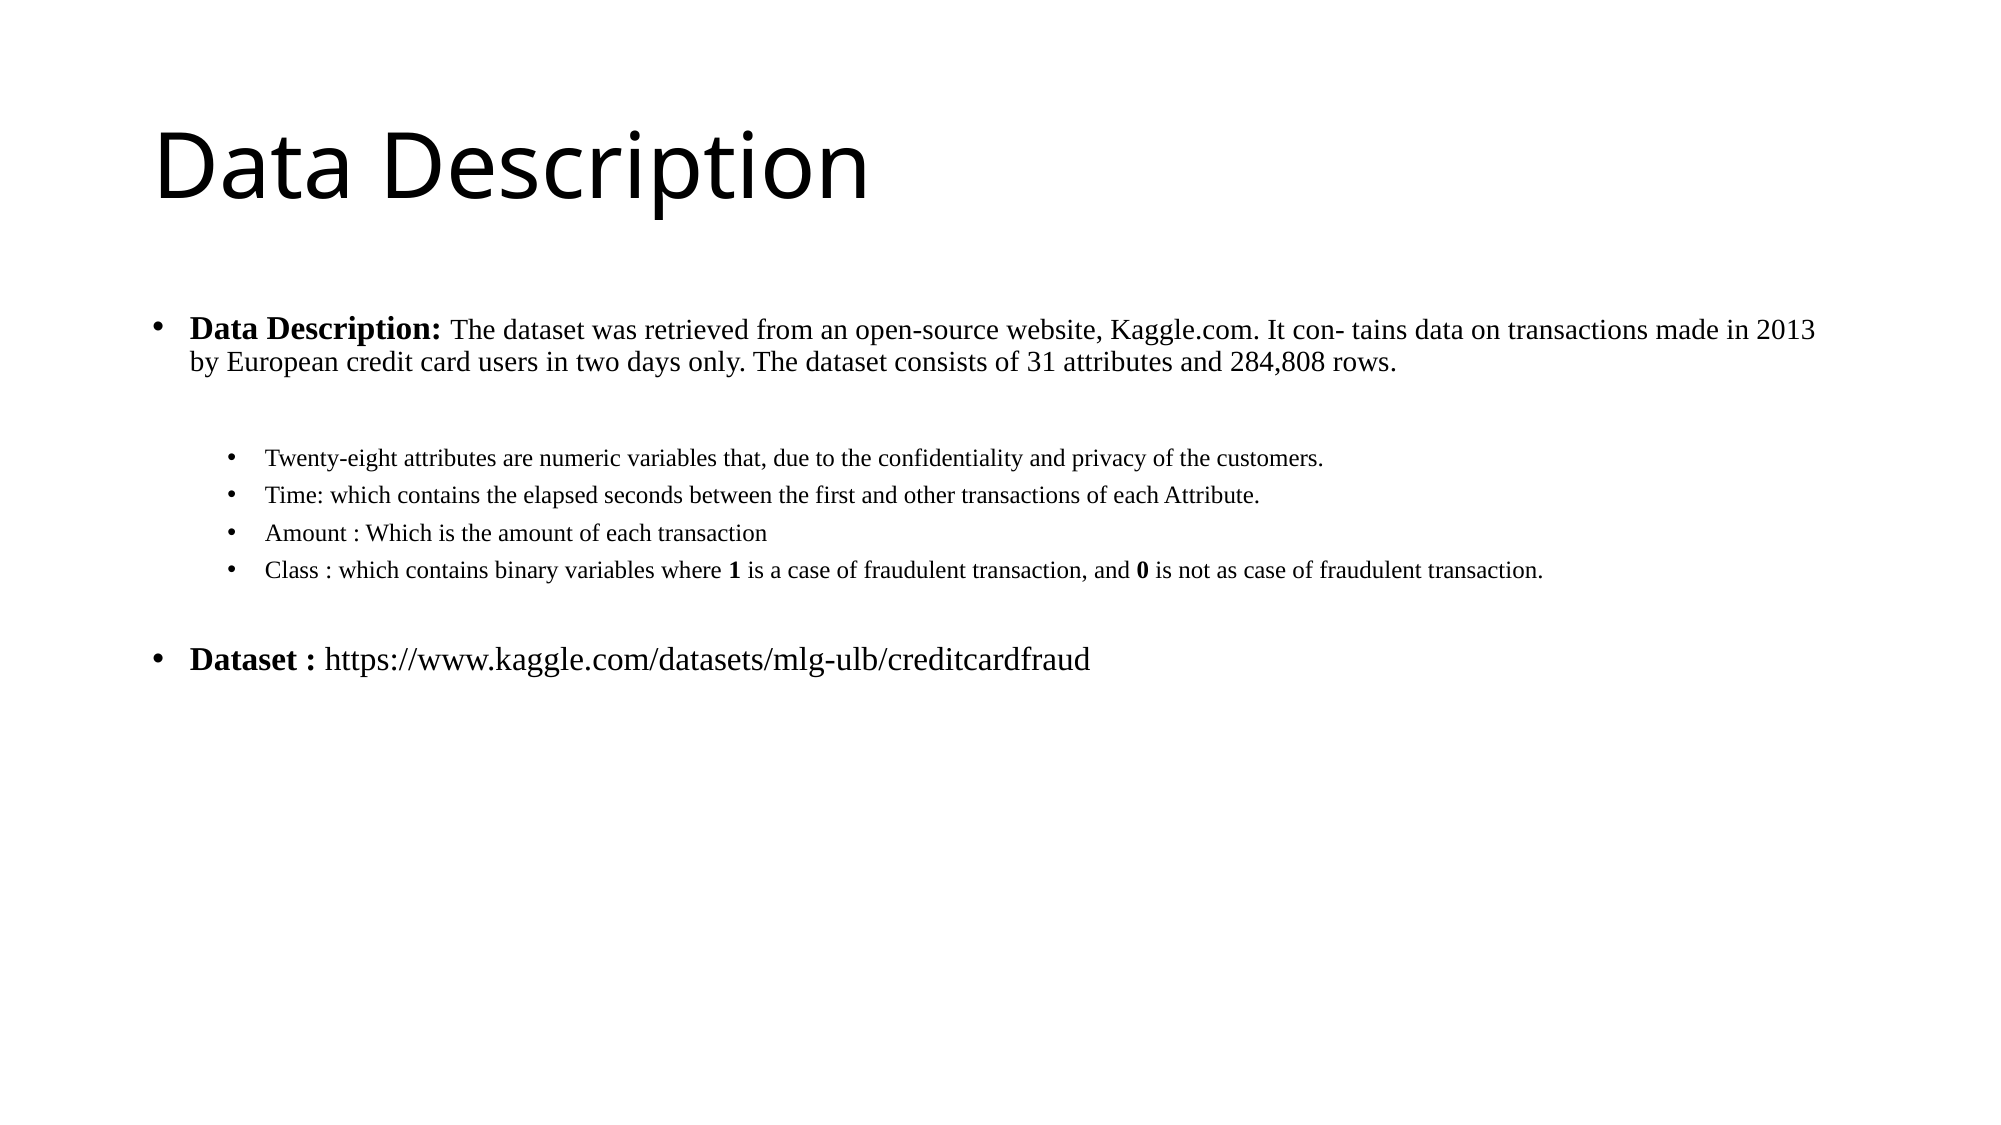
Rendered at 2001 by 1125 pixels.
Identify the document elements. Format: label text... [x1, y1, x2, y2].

list Data Description: The dataset was retrieved from an open-source website, Kaggle.com. It con- tains data on transactions made in 2013 by European credit card users in two days only. The dataset consists of 31 attributes and 284,808 rows. Twenty-eight attributes are numeric variables that, due to the confidentiality and privacy of the customers. Time: which contains the elapsed seconds between the first and other transactions of each Attribute. Amount : Which is the amount of each transaction Class : which contains binary variables where 1 is a case of fraudulent transaction, and 0 is not as case of fraudulent transaction. Dataset : https://www.kaggle.com/datasets/mlg-ulb/creditcardfraud [137, 303, 1863, 785]
title Data Description [137, 59, 1863, 278]
